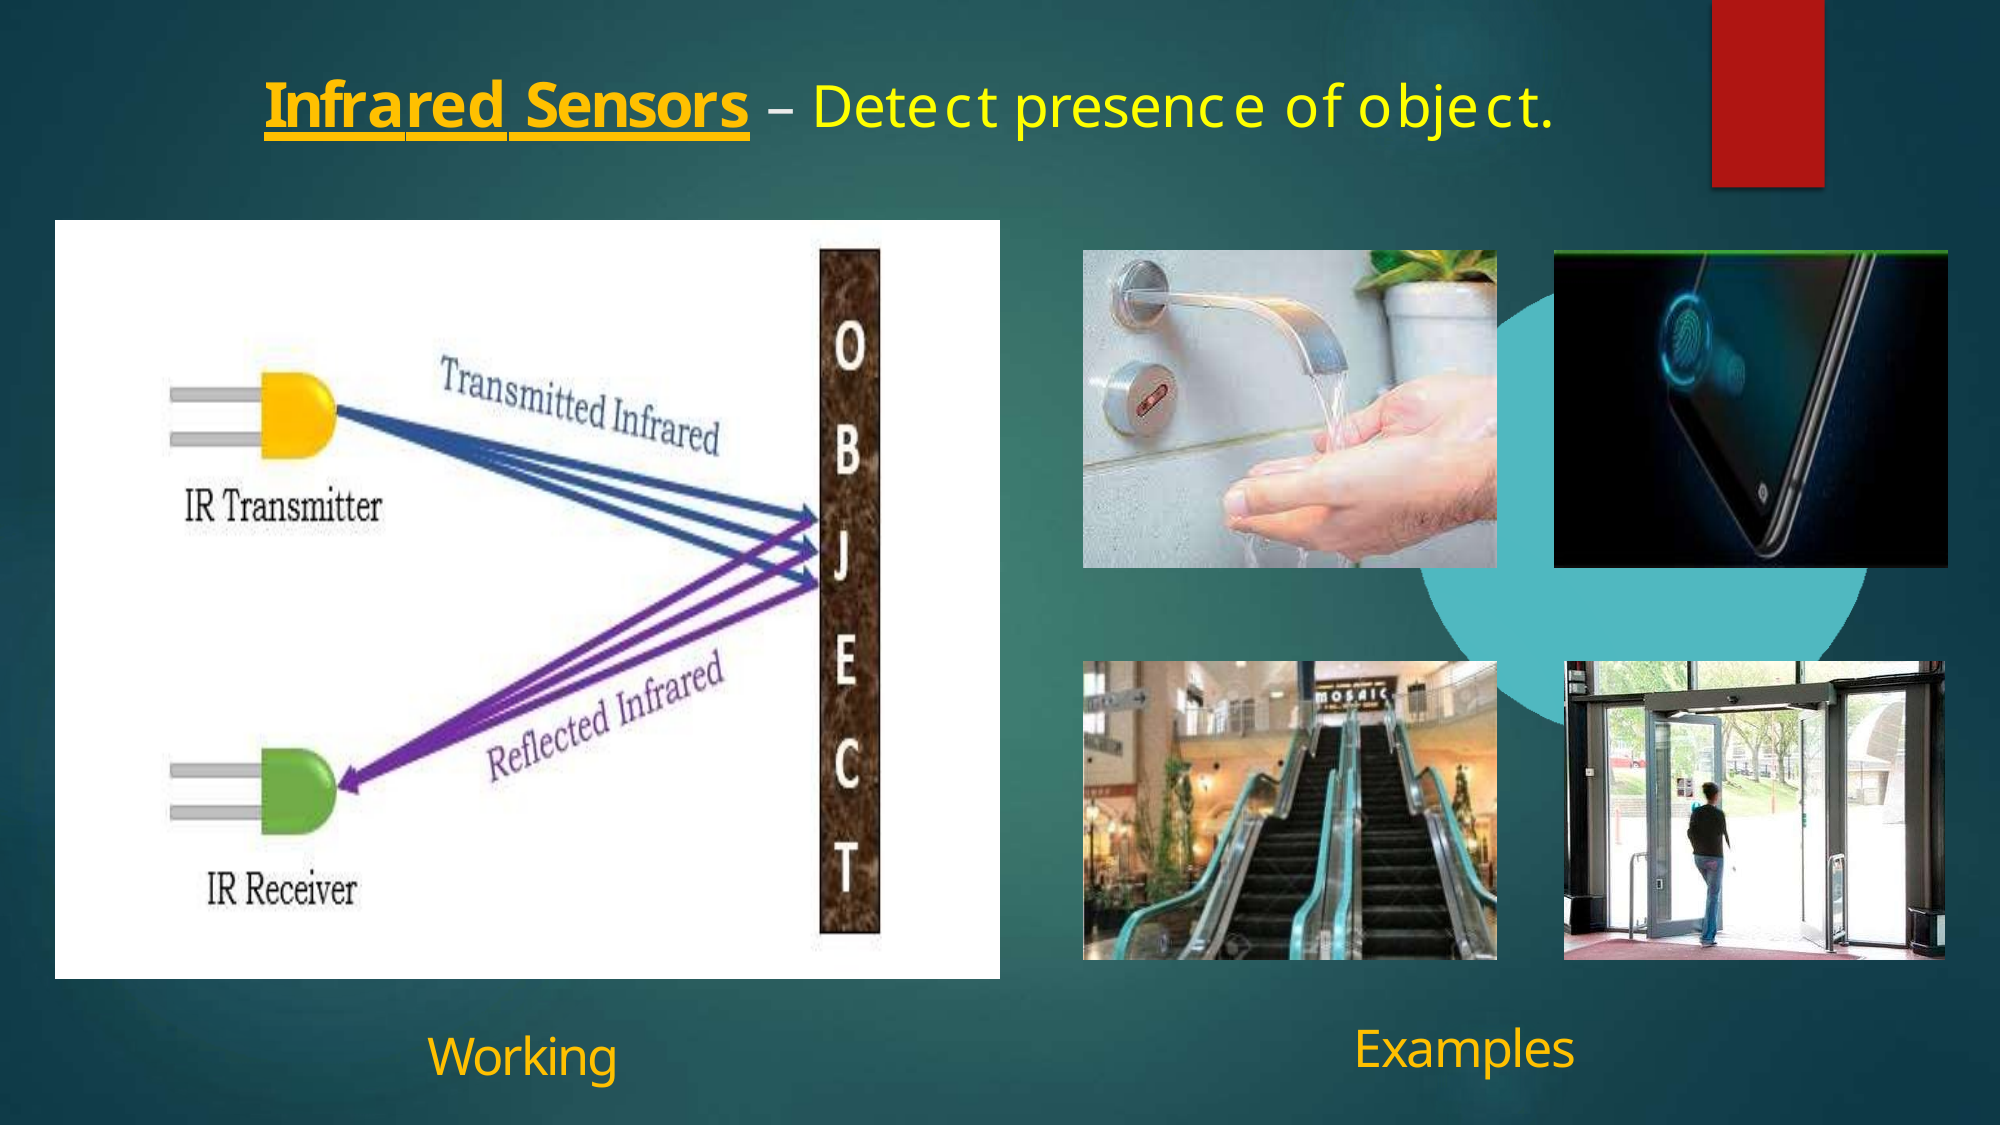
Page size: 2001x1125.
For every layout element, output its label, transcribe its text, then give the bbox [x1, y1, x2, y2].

text_box Working [425, 1021, 631, 1086]
text_box Examples [1351, 1012, 1595, 1078]
picture [0, 0, 2000, 1125]
title Infrared Sensors – Detect presence of object. [262, 62, 1578, 253]
